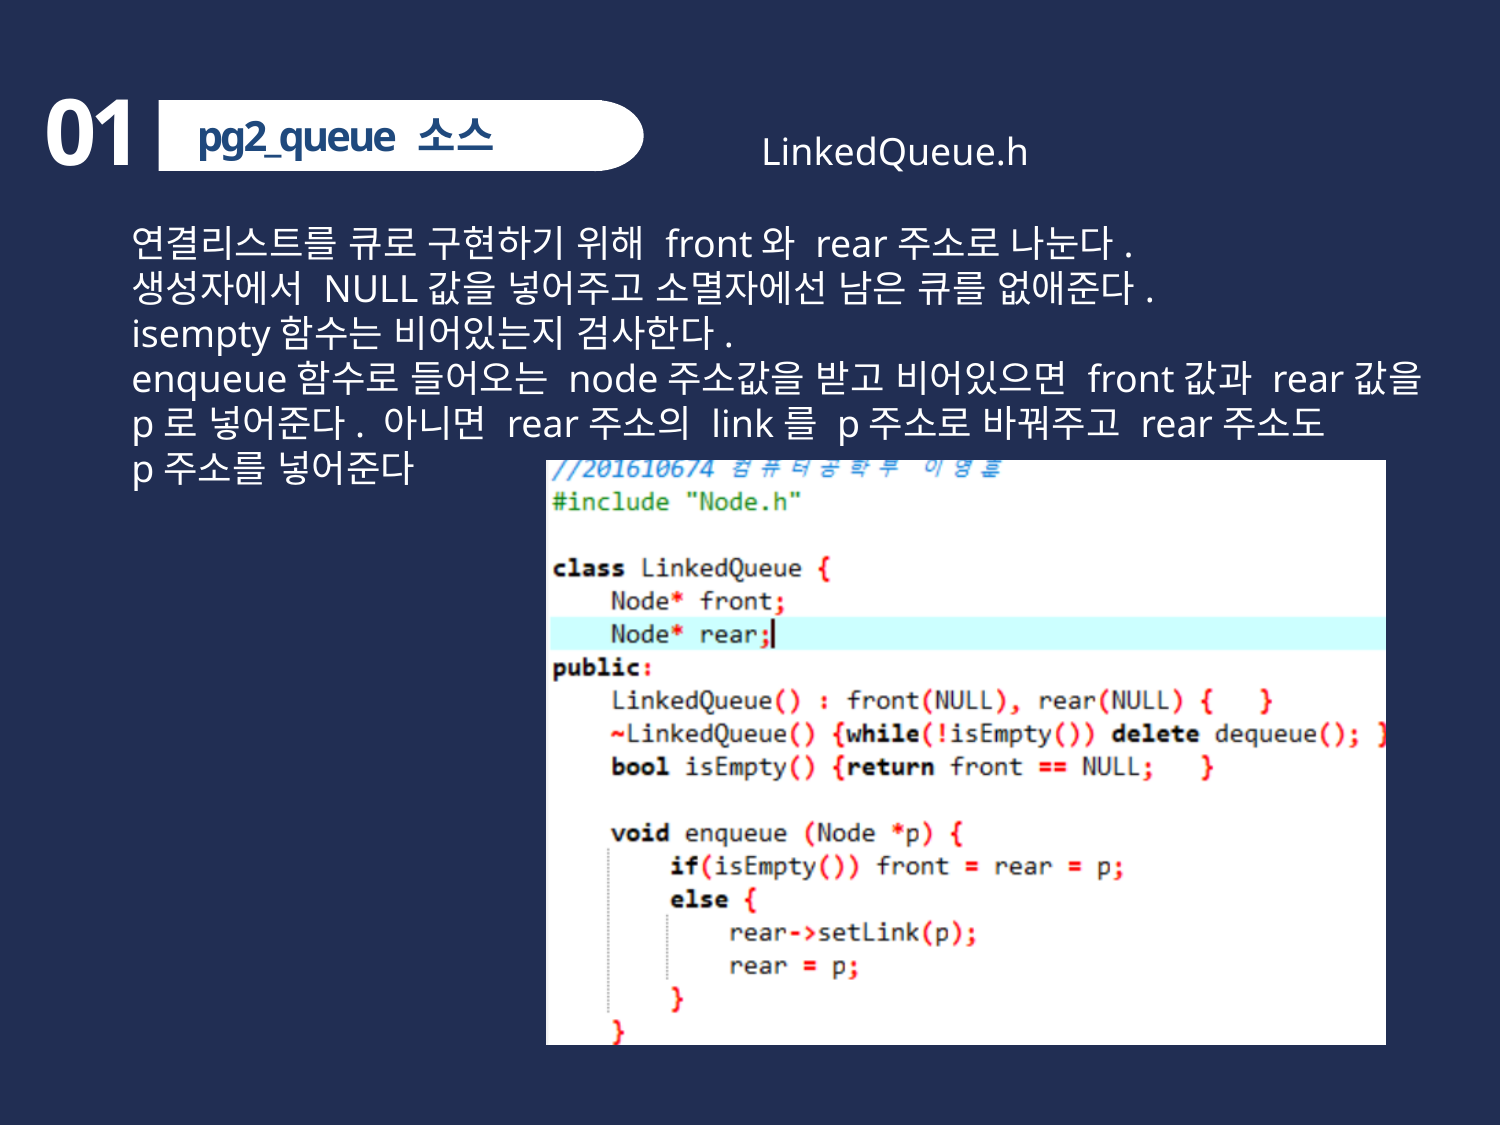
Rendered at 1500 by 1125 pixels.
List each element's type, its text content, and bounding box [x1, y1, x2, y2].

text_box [158, 99, 644, 172]
text_box 연결리스트를 큐로 구현하기 위해 front와 rear주소로 나눈다. 생성자에서 NULL값을 넣어주고 소멸자에선 남은 큐를 없애준다. isempty함수는 비어있는지 검사한다. enqueue함수로 들어오는 node주소값을 받고 비어있으면 front값과 rear값을 p로 넣어준다. 아니면 rear주소의 link를 p주소로 바꿔주고 rear주소도 p주소를 넣어준다 [116, 213, 1438, 498]
text_box LinkedQueue.h [746, 120, 1045, 181]
text_box 01 [29, 66, 195, 191]
picture [546, 460, 1386, 1045]
